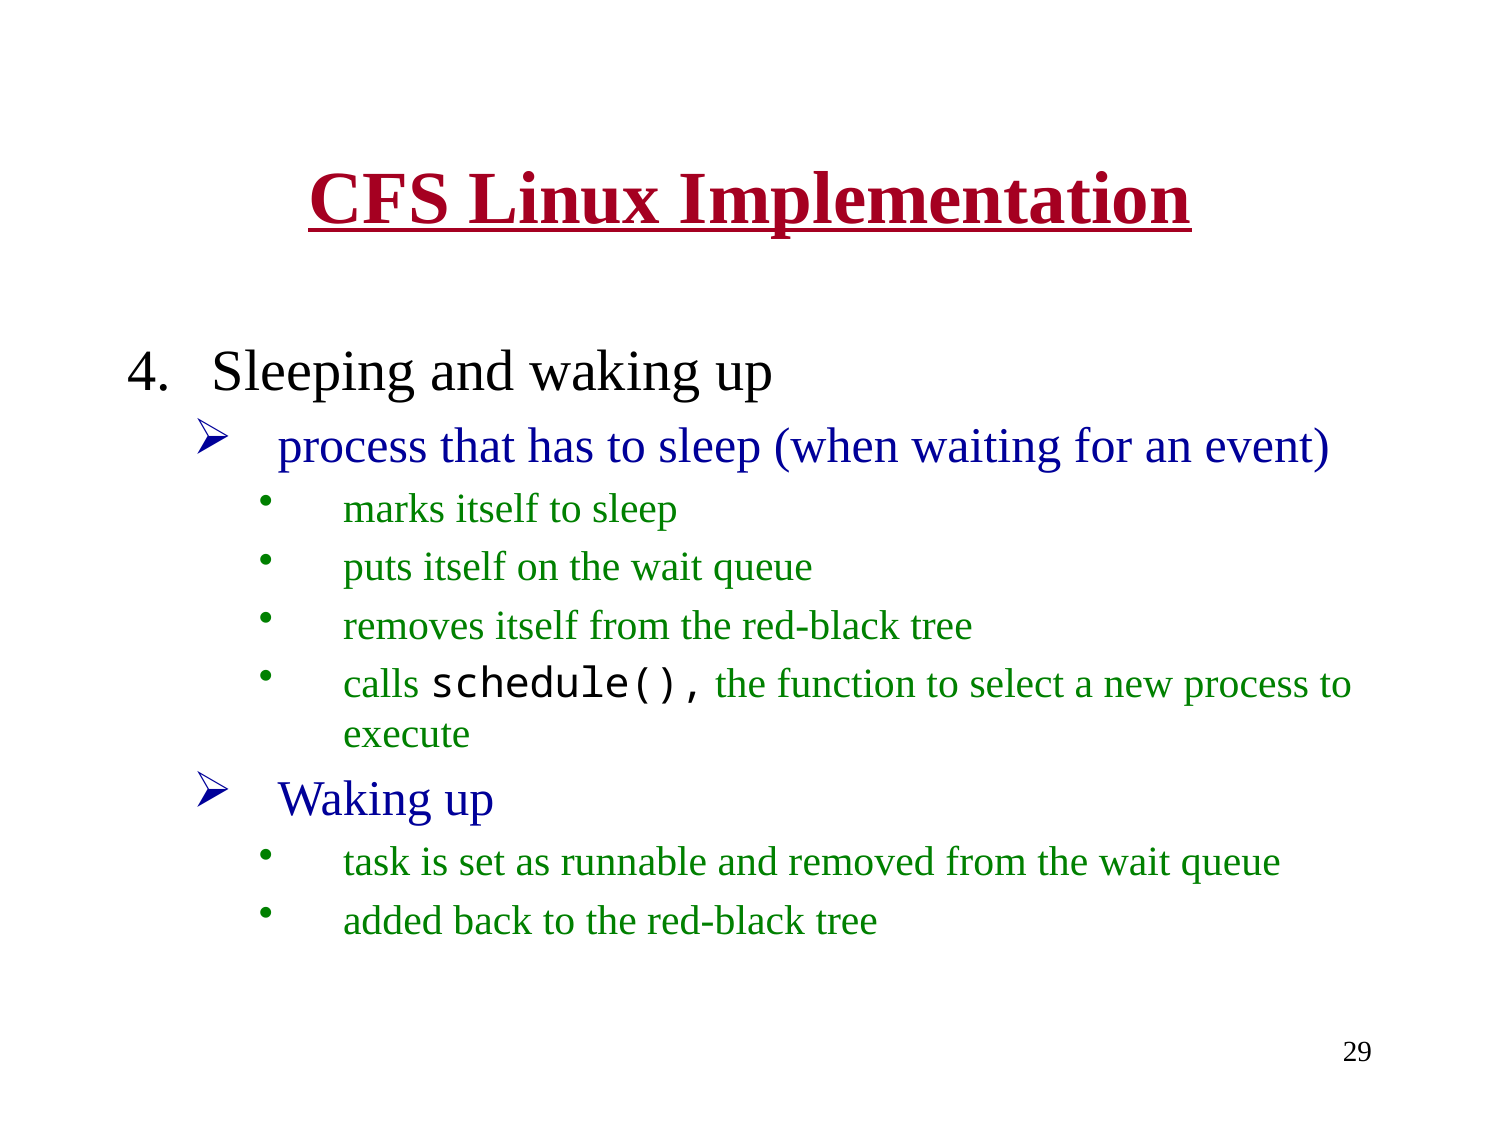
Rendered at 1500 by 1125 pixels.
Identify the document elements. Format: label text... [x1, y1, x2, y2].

slide_number 29 [1074, 1025, 1388, 1100]
title CFS Linux Implementation [112, 99, 1388, 288]
list Sleeping and waking up process that has to sleep (when waiting for an event) marks itself to sleep puts itself on the wait queue removes itself from the red-black tree calls schedule(), the function to select a new process to execute Waking up task is set as runnable and removed from the wait queue added back to the red-black tree [112, 324, 1388, 1000]
